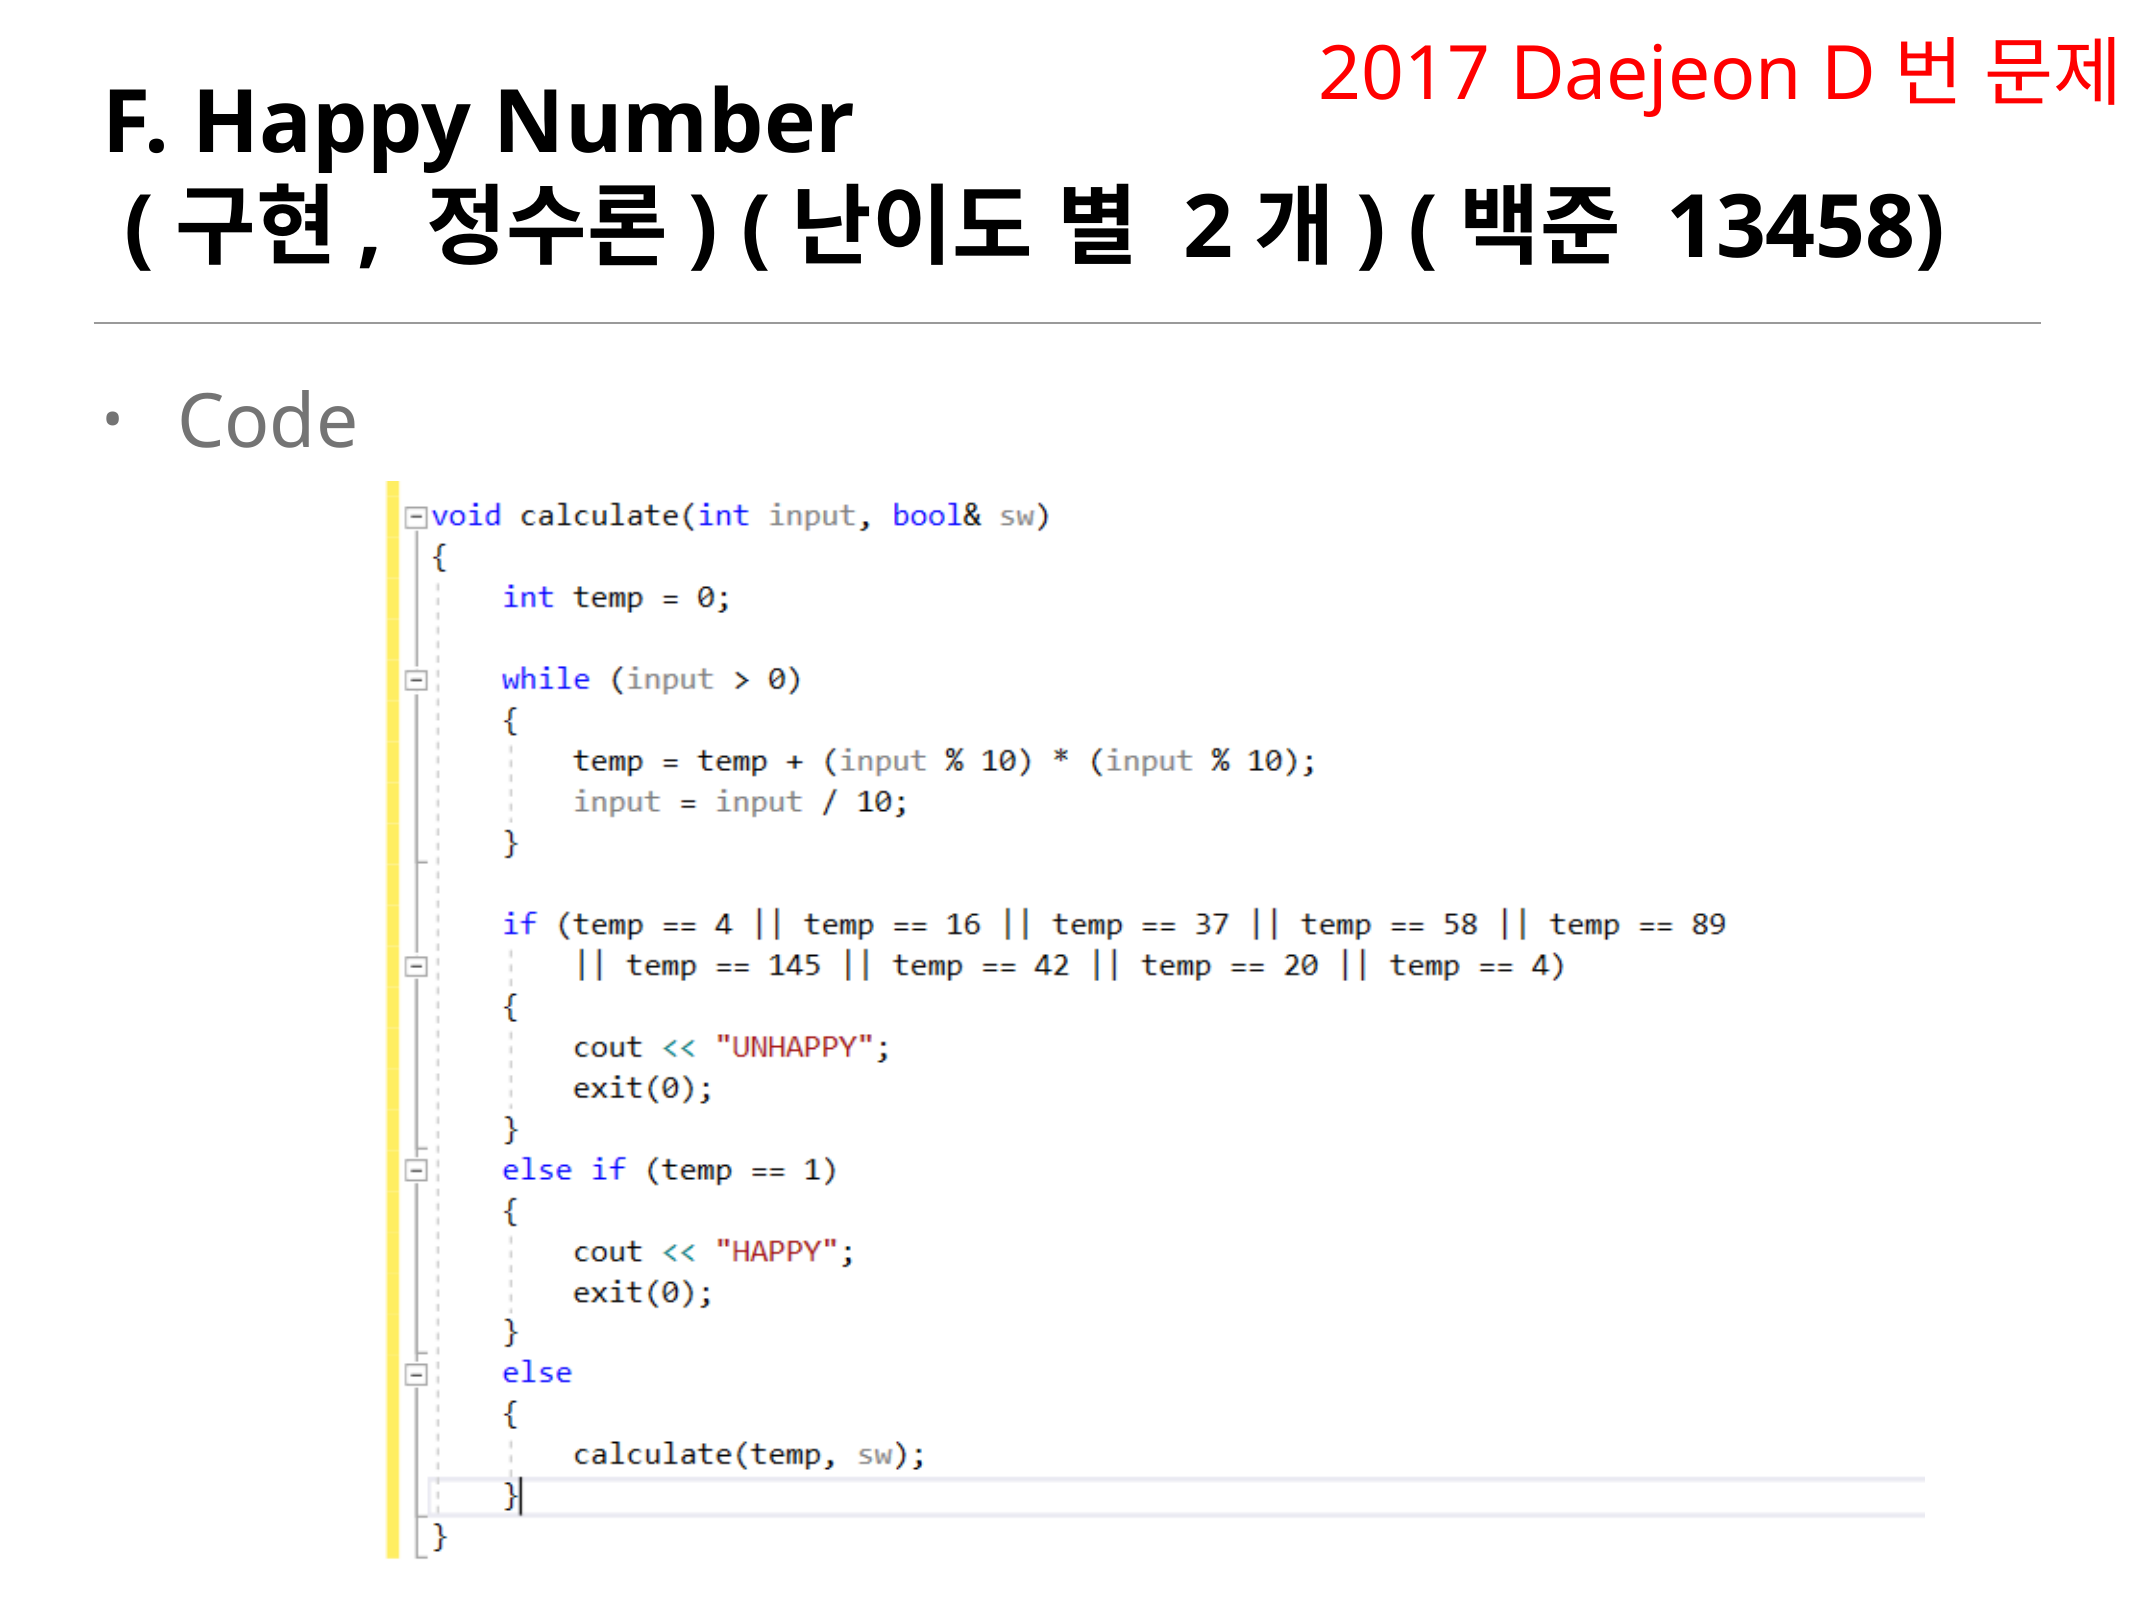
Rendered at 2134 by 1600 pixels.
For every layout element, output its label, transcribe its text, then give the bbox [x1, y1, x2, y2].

list Code [93, 364, 2041, 1459]
picture [358, 480, 1926, 1600]
title F. Happy Number (구현, 정수론) (난이도 별 2개) (백준 13458) [93, 53, 2041, 284]
text_box 2017 Daejeon D번 문제 [1308, 15, 2134, 123]
